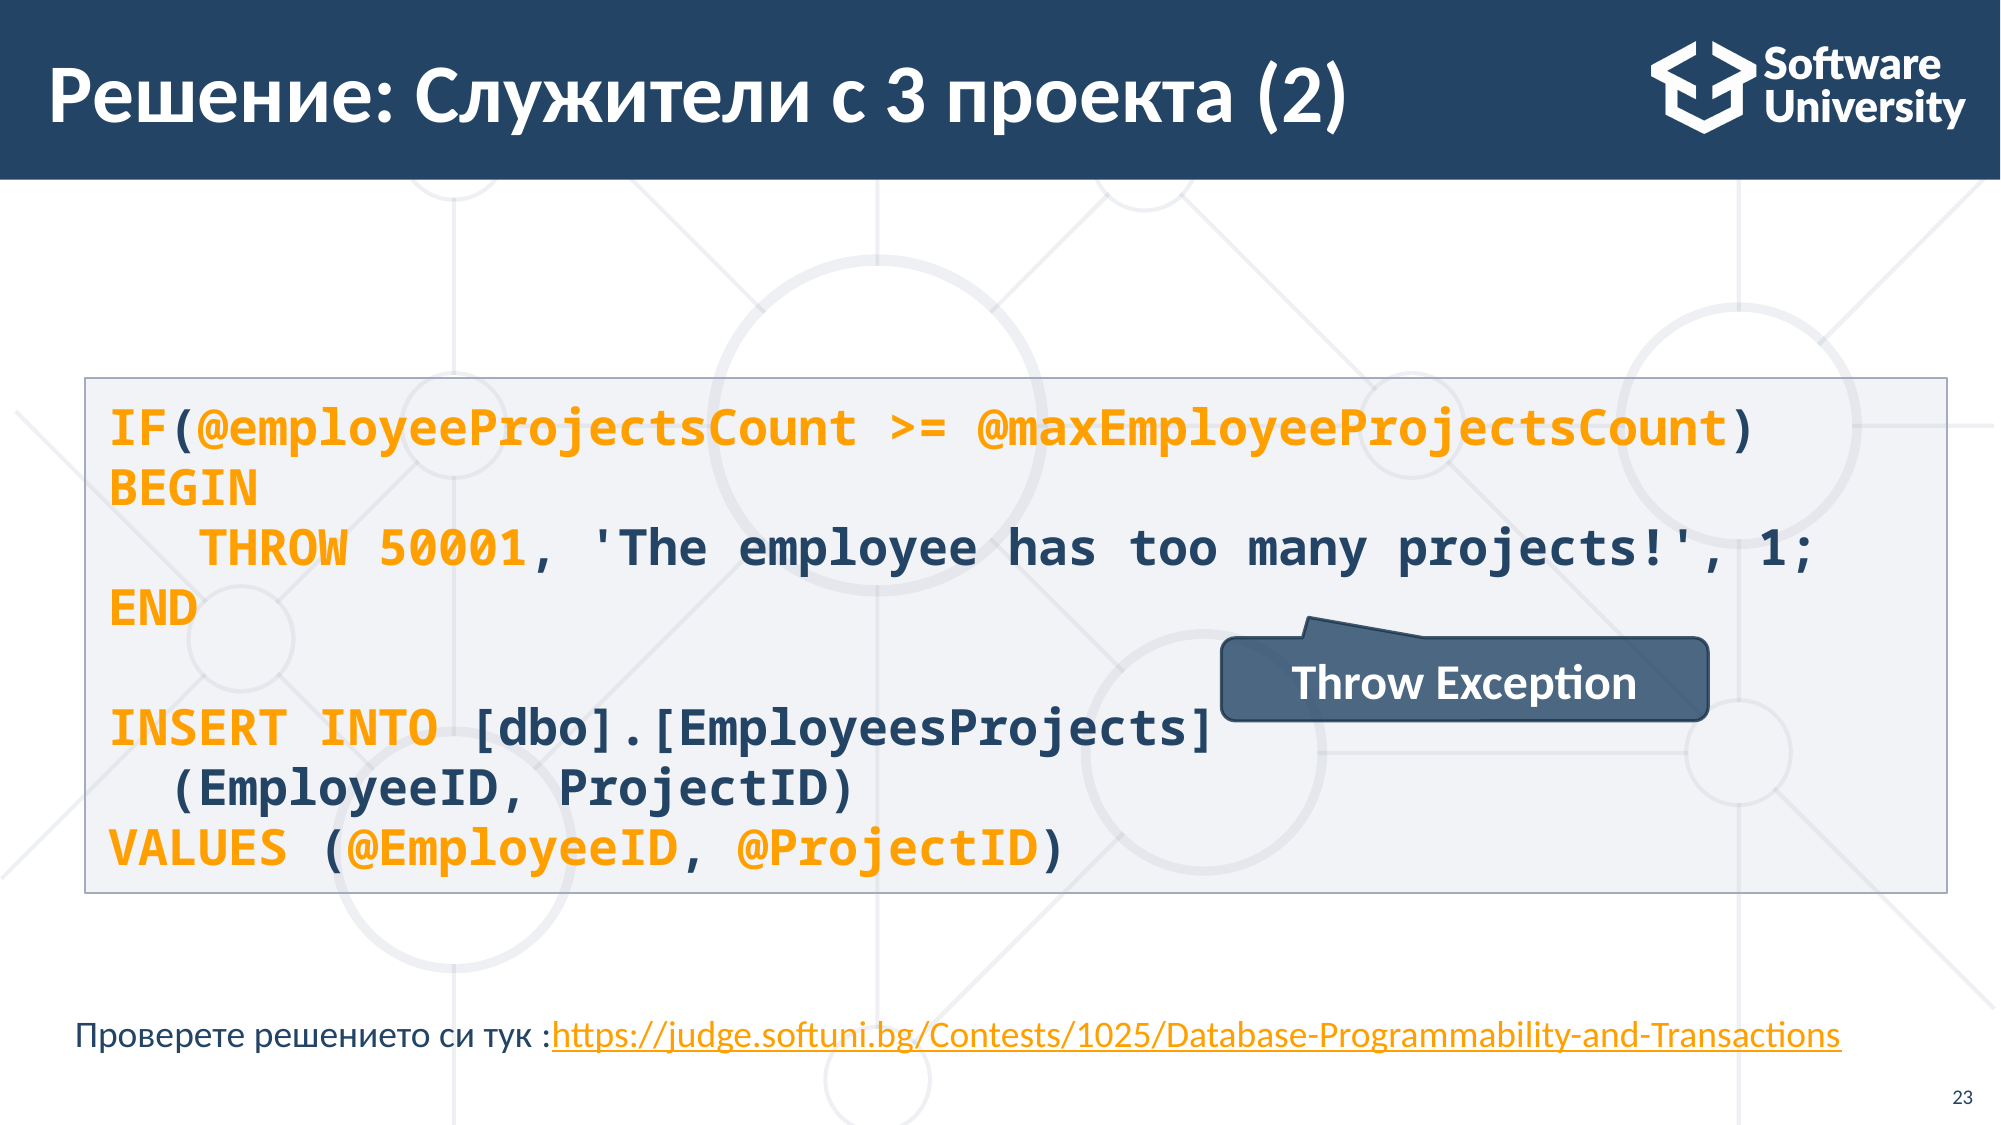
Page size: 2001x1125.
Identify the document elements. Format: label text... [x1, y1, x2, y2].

picture [1651, 41, 1966, 134]
text_box Проверете решението си тук :https://judge.softuni.bg/Contests/1025/Database-Programmability-and-Transactions [47, 1002, 1869, 1062]
slide_number 23 [1927, 1067, 1989, 1117]
text_box Throw Exception [1219, 615, 1711, 723]
text_box IF(@employeeProjectsCount >= @maxEmployeeProjectsCount) BEGIN THROW 50001, 'The employee has too many projects!', 1; END INSERT INTO [dbo].[EmployeesProjects] (EmployeeID, ProjectID) VALUES (@EmployeeID, @ProjectID) [84, 377, 1947, 894]
title Решение: Служители с 3 проекта (2) [31, 16, 1625, 162]
